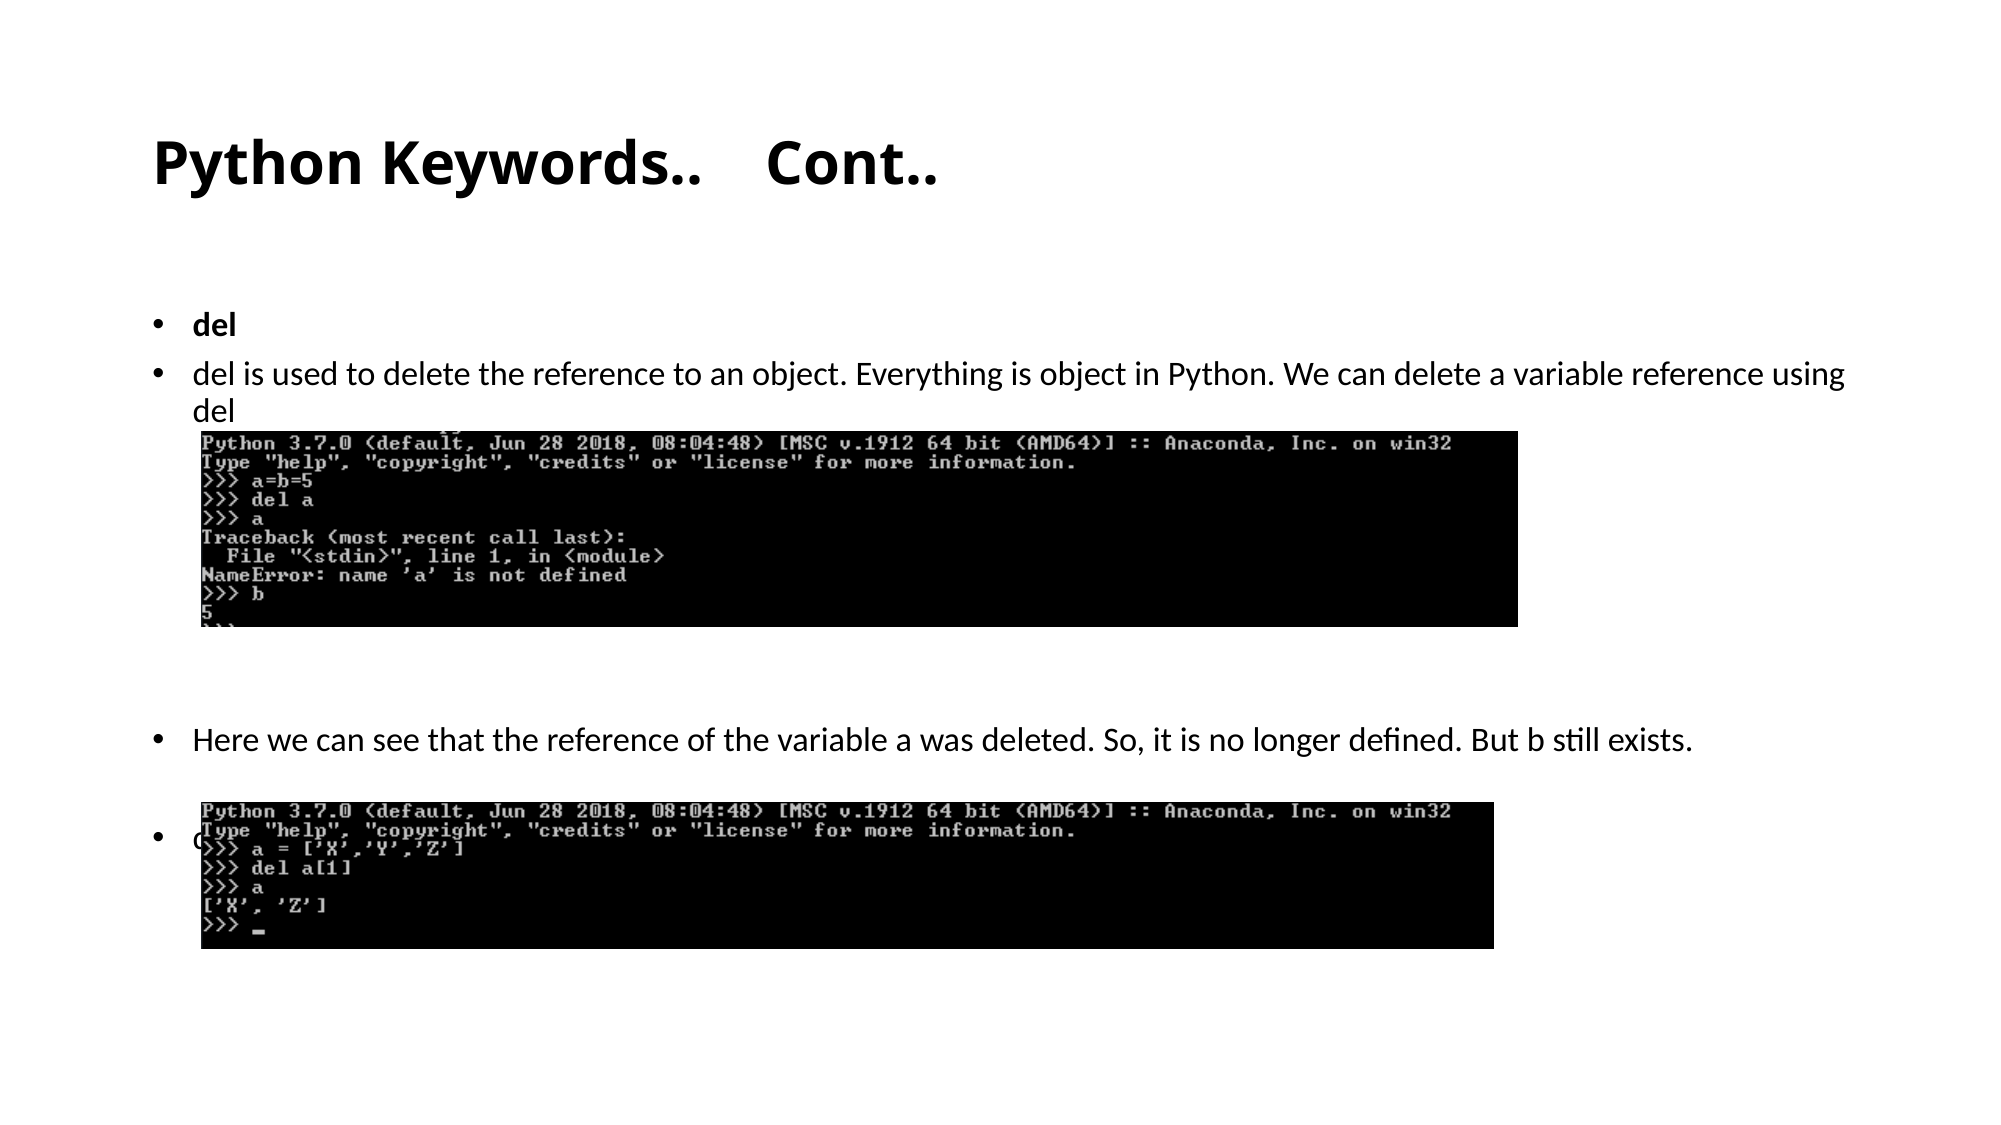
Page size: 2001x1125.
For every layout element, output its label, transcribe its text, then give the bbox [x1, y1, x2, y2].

title Python Keywords.. Cont.. [137, 59, 1863, 278]
list del del is used to delete the reference to an object. Everything is object in Python. We can delete a variable reference using del Here we can see that the reference of the variable a was deleted. So, it is no longer defined. But b still exists. del is also used to delete items from a list or a dictionary: [137, 299, 1863, 1014]
picture [201, 431, 1518, 627]
picture [201, 802, 1494, 949]
